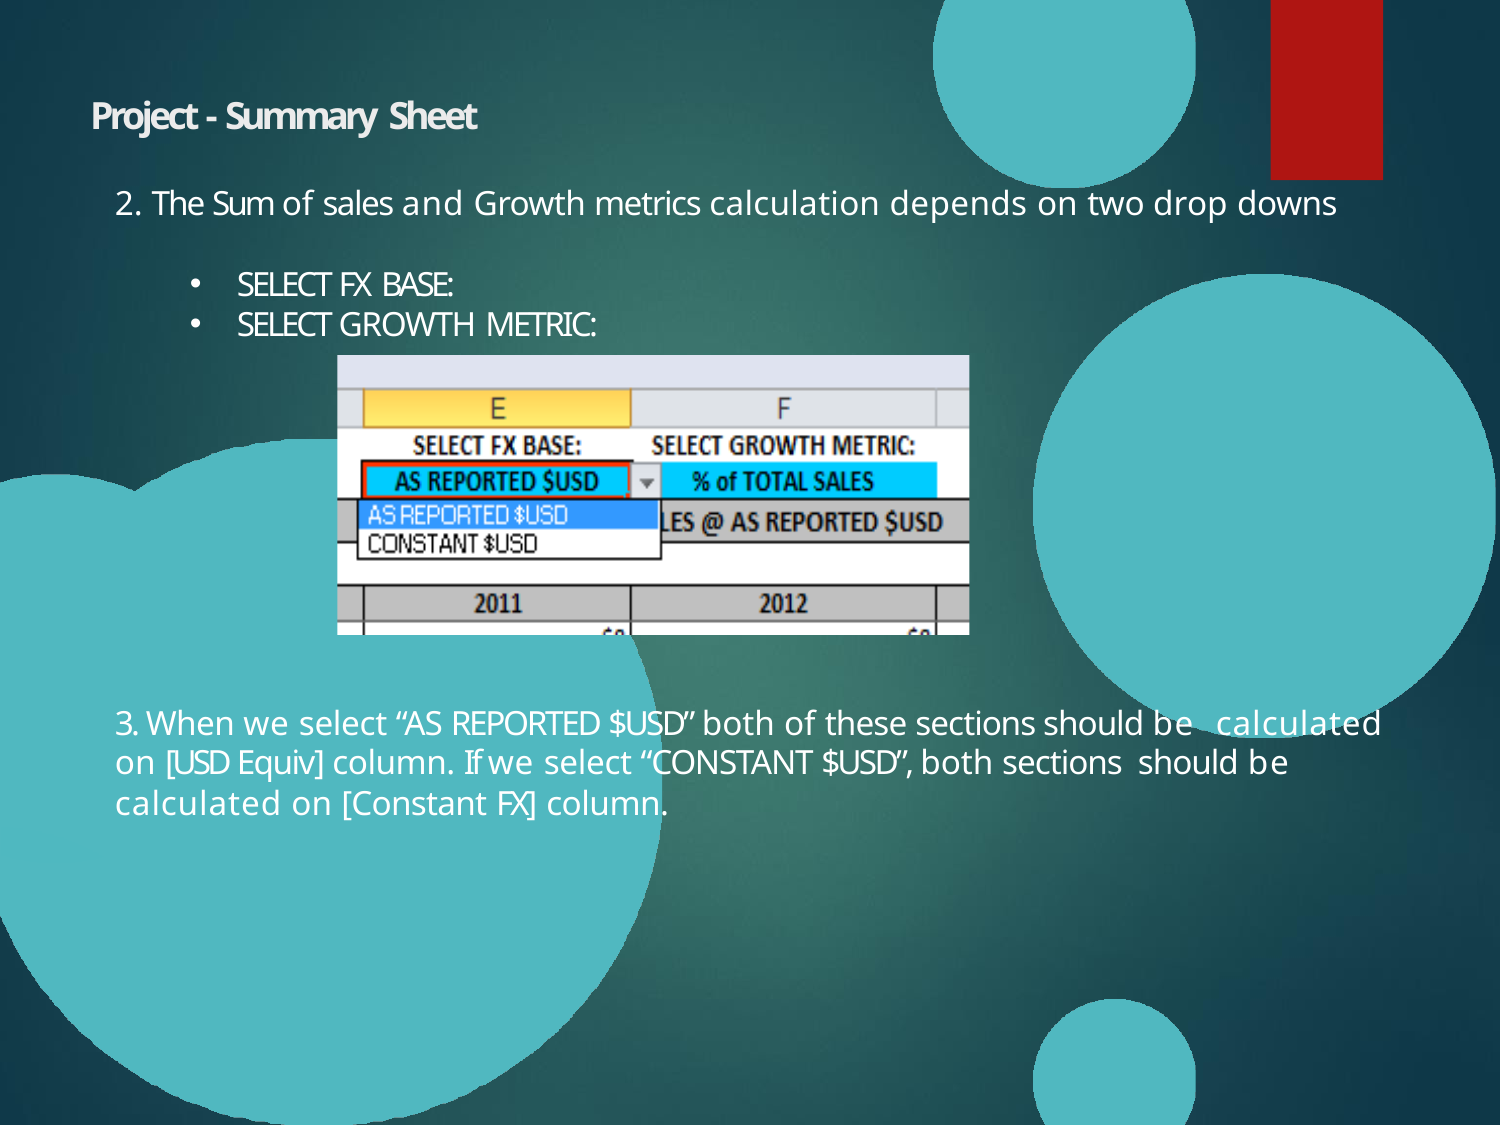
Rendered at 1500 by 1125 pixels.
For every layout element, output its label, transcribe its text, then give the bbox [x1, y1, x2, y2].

text_box The Sum of sales and Growth metrics calculation depends on two drop downs SELECT FX BASE: SELECT GROWTH METRIC: [112, 179, 1421, 344]
title Project - Summary Sheet [87, 90, 548, 281]
text_box 3. When we select “AS REPORTED $USD” both of these sections should be calculated on [USD Equiv] column. If we select “CONSTANT $USD”, both sections should be calculated on [Constant FX] column. [112, 699, 1427, 822]
text_box [337, 355, 970, 635]
picture [0, 0, 1500, 1125]
